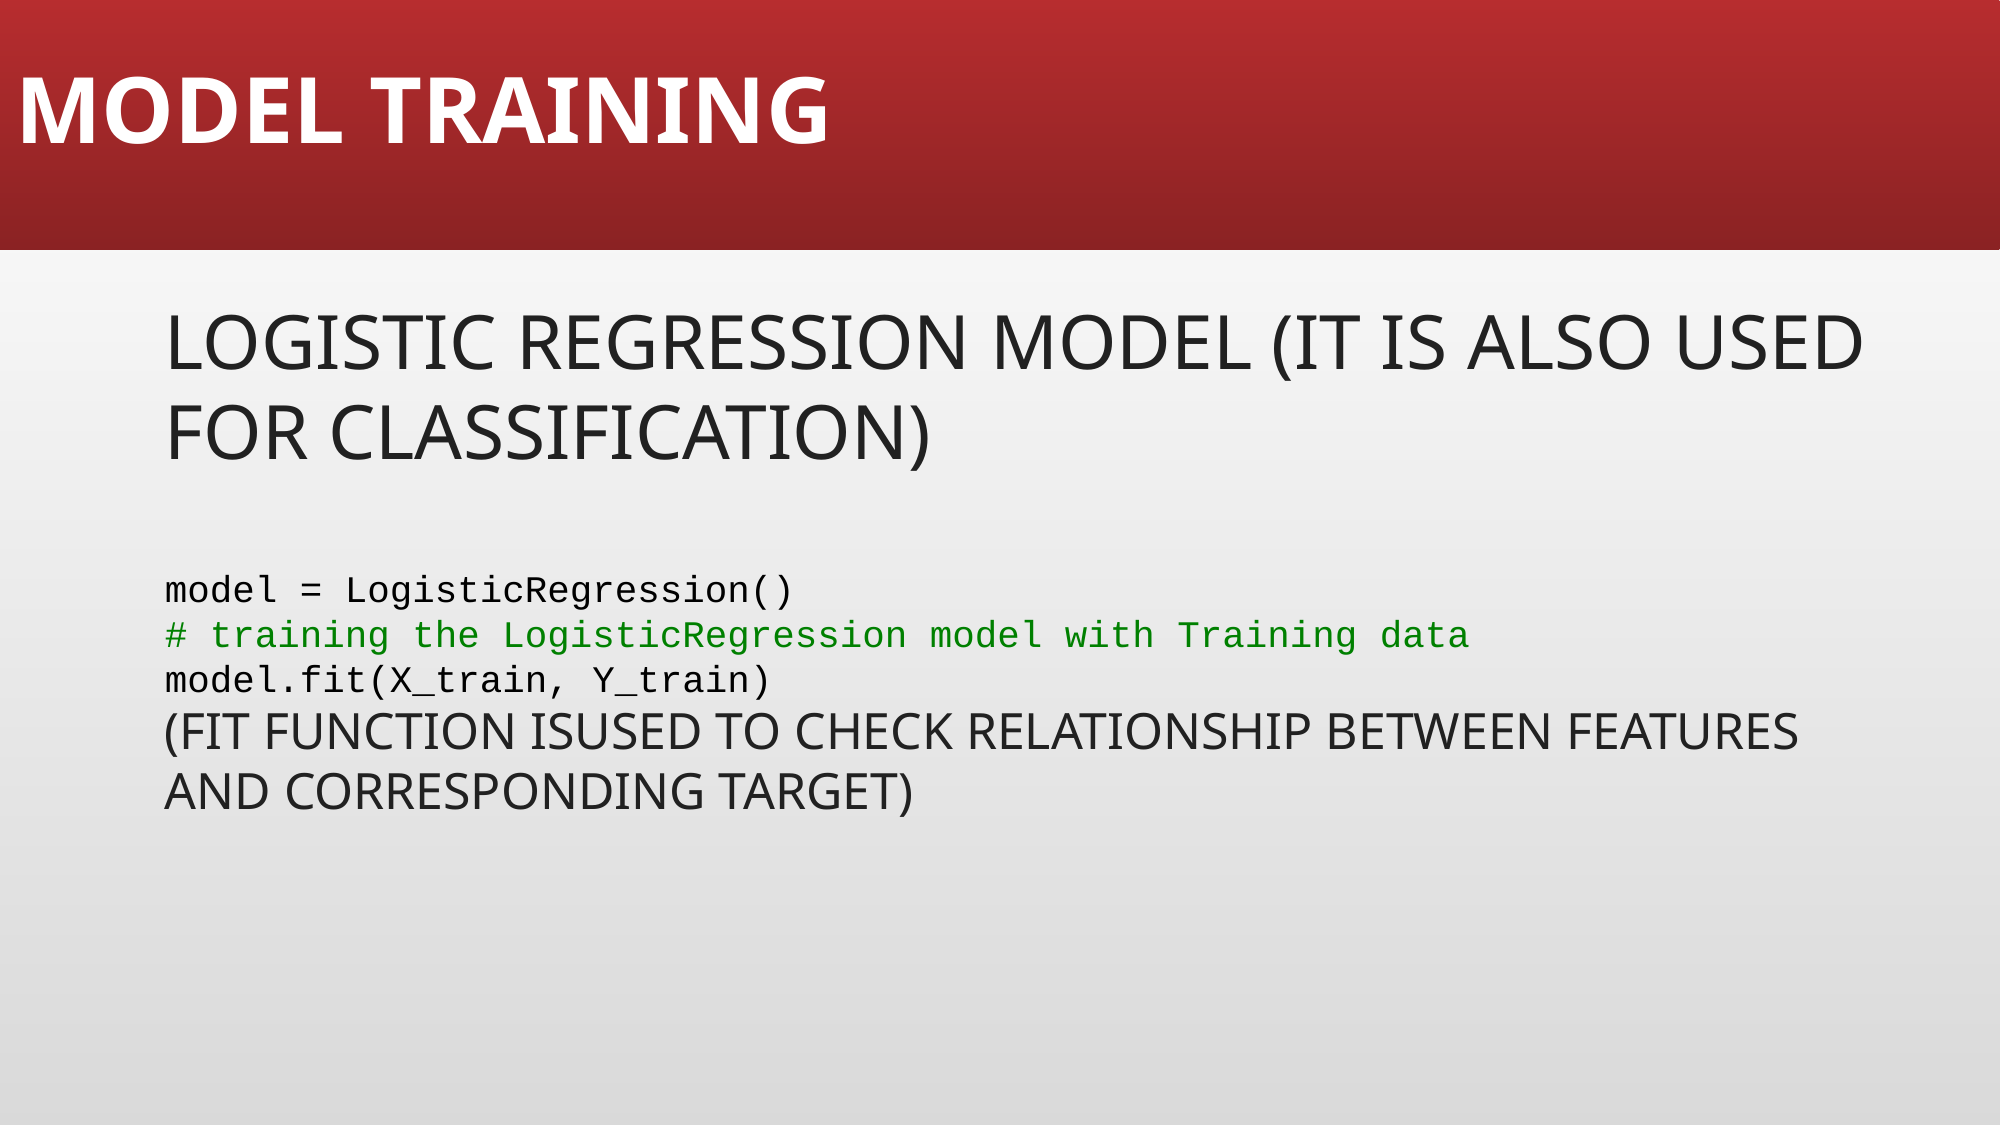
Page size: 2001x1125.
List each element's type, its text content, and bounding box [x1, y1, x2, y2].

text_box LOGISTIC REGRESSION MODEL (IT IS ALSO USED FOR CLASSIFICATION) model = LogisticRegression() # training the LogisticRegression model with Training data model.fit(X_train, Y_train) (FIT FUNCTION ISUSED TO CHECK RELATIONSHIP BETWEEN FEATURES AND CORRESPONDING TARGET) [150, 287, 1900, 828]
title MODEL TRAINING [0, 4, 1650, 223]
